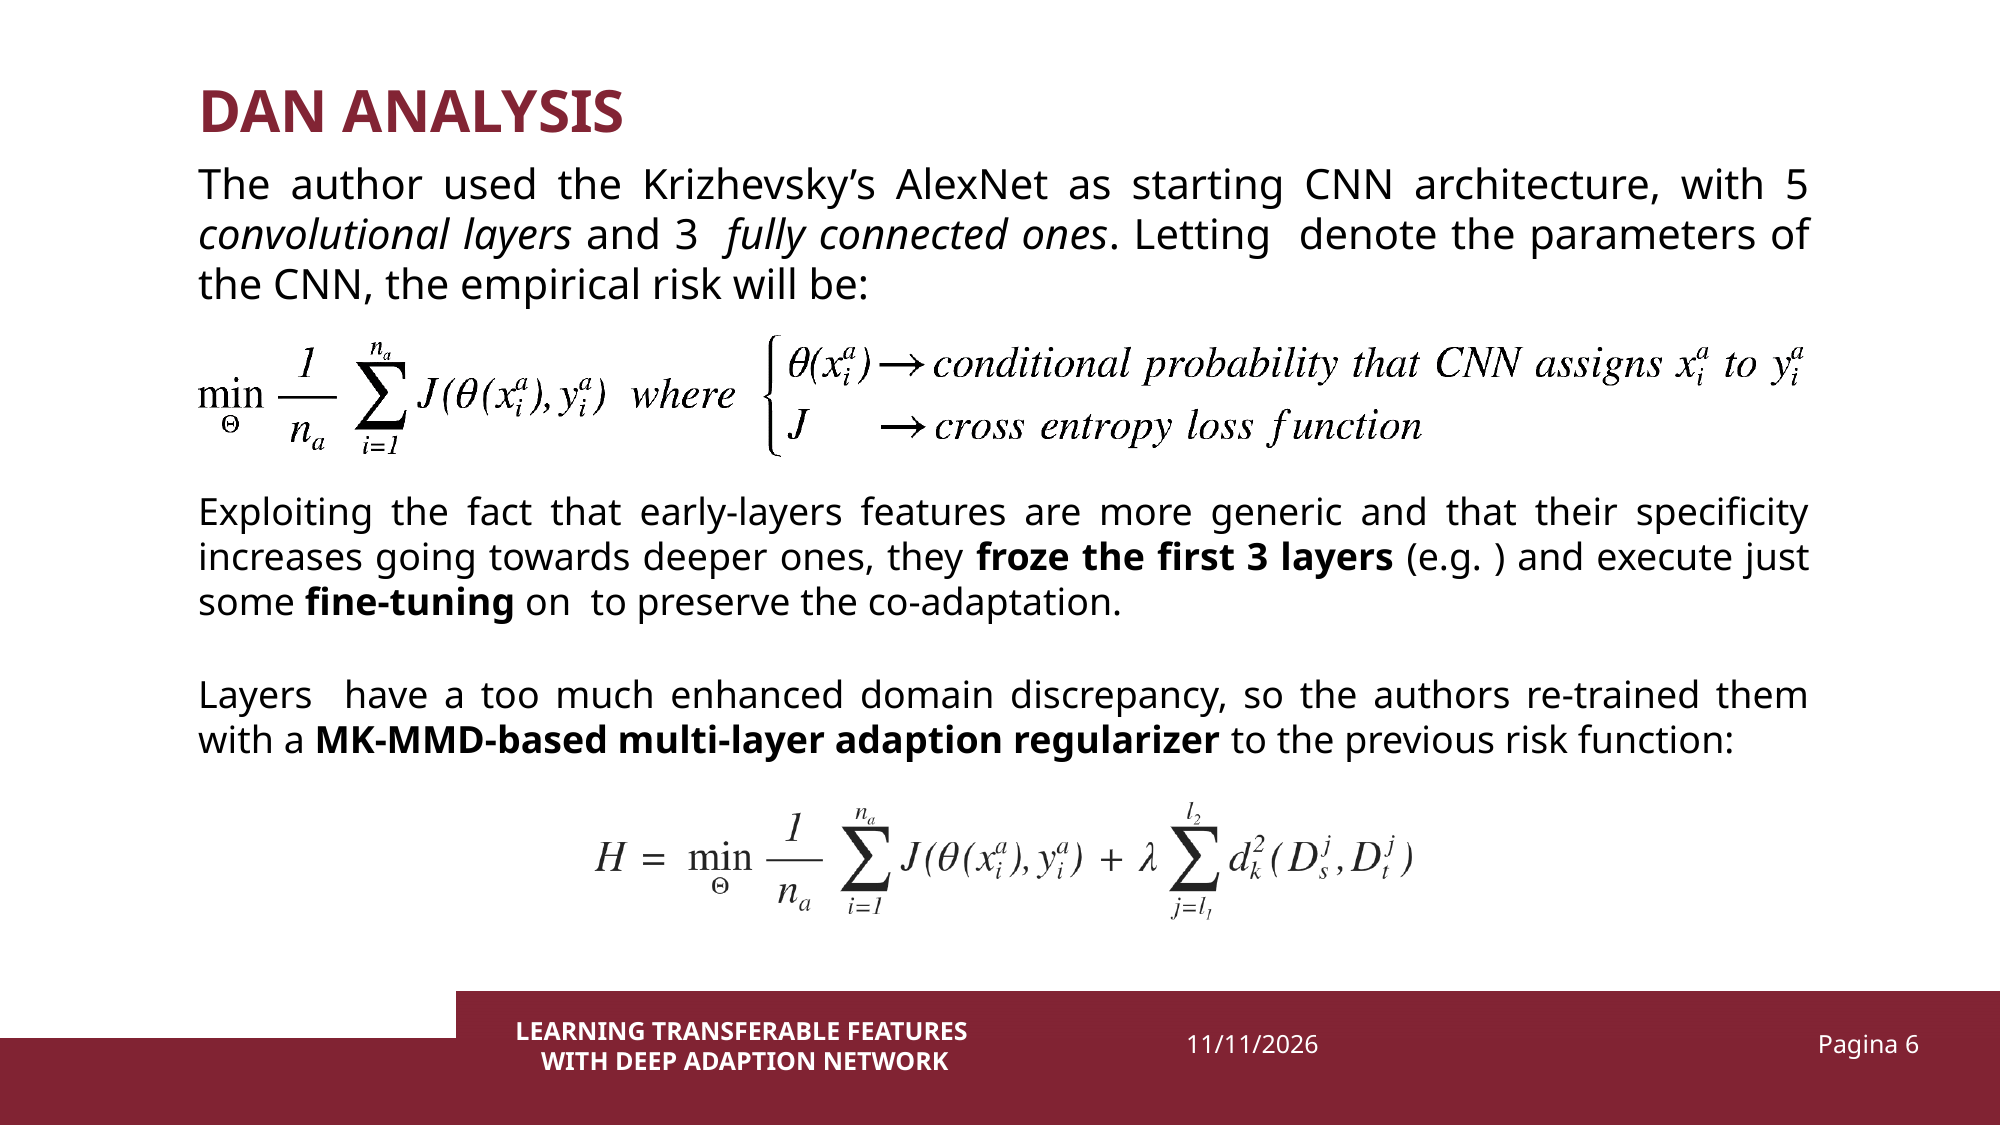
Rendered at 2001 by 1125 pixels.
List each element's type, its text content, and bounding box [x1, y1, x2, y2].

picture [183, 329, 1825, 464]
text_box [0, 991, 2000, 1125]
picture [589, 795, 1419, 927]
text_box DAN analysis [183, 66, 1825, 150]
